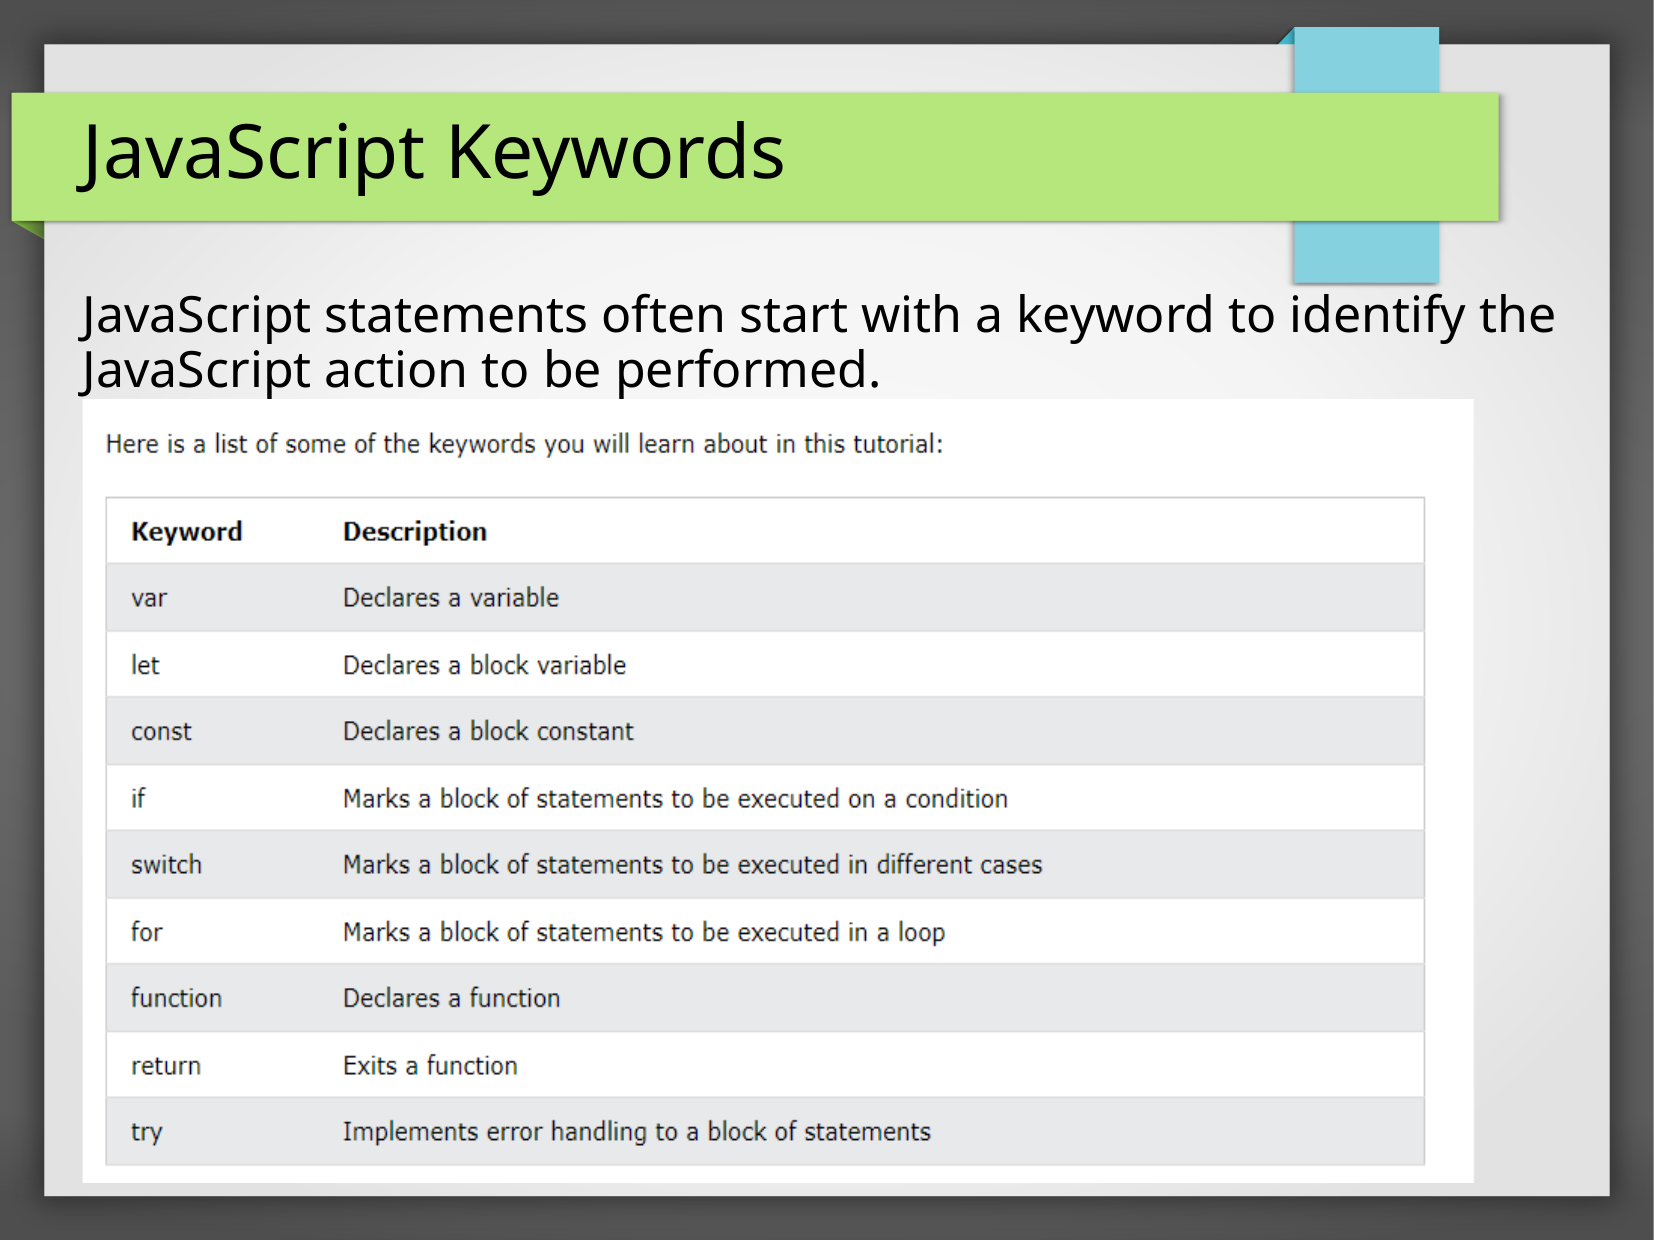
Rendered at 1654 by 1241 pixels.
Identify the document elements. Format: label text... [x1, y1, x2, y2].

picture [0, 0, 1654, 1240]
title JavaScript Keywords [82, 88, 1571, 219]
subtitle JavaScript statements often start with a keyword to identify the JavaScript action to be performed. [82, 289, 1571, 1010]
